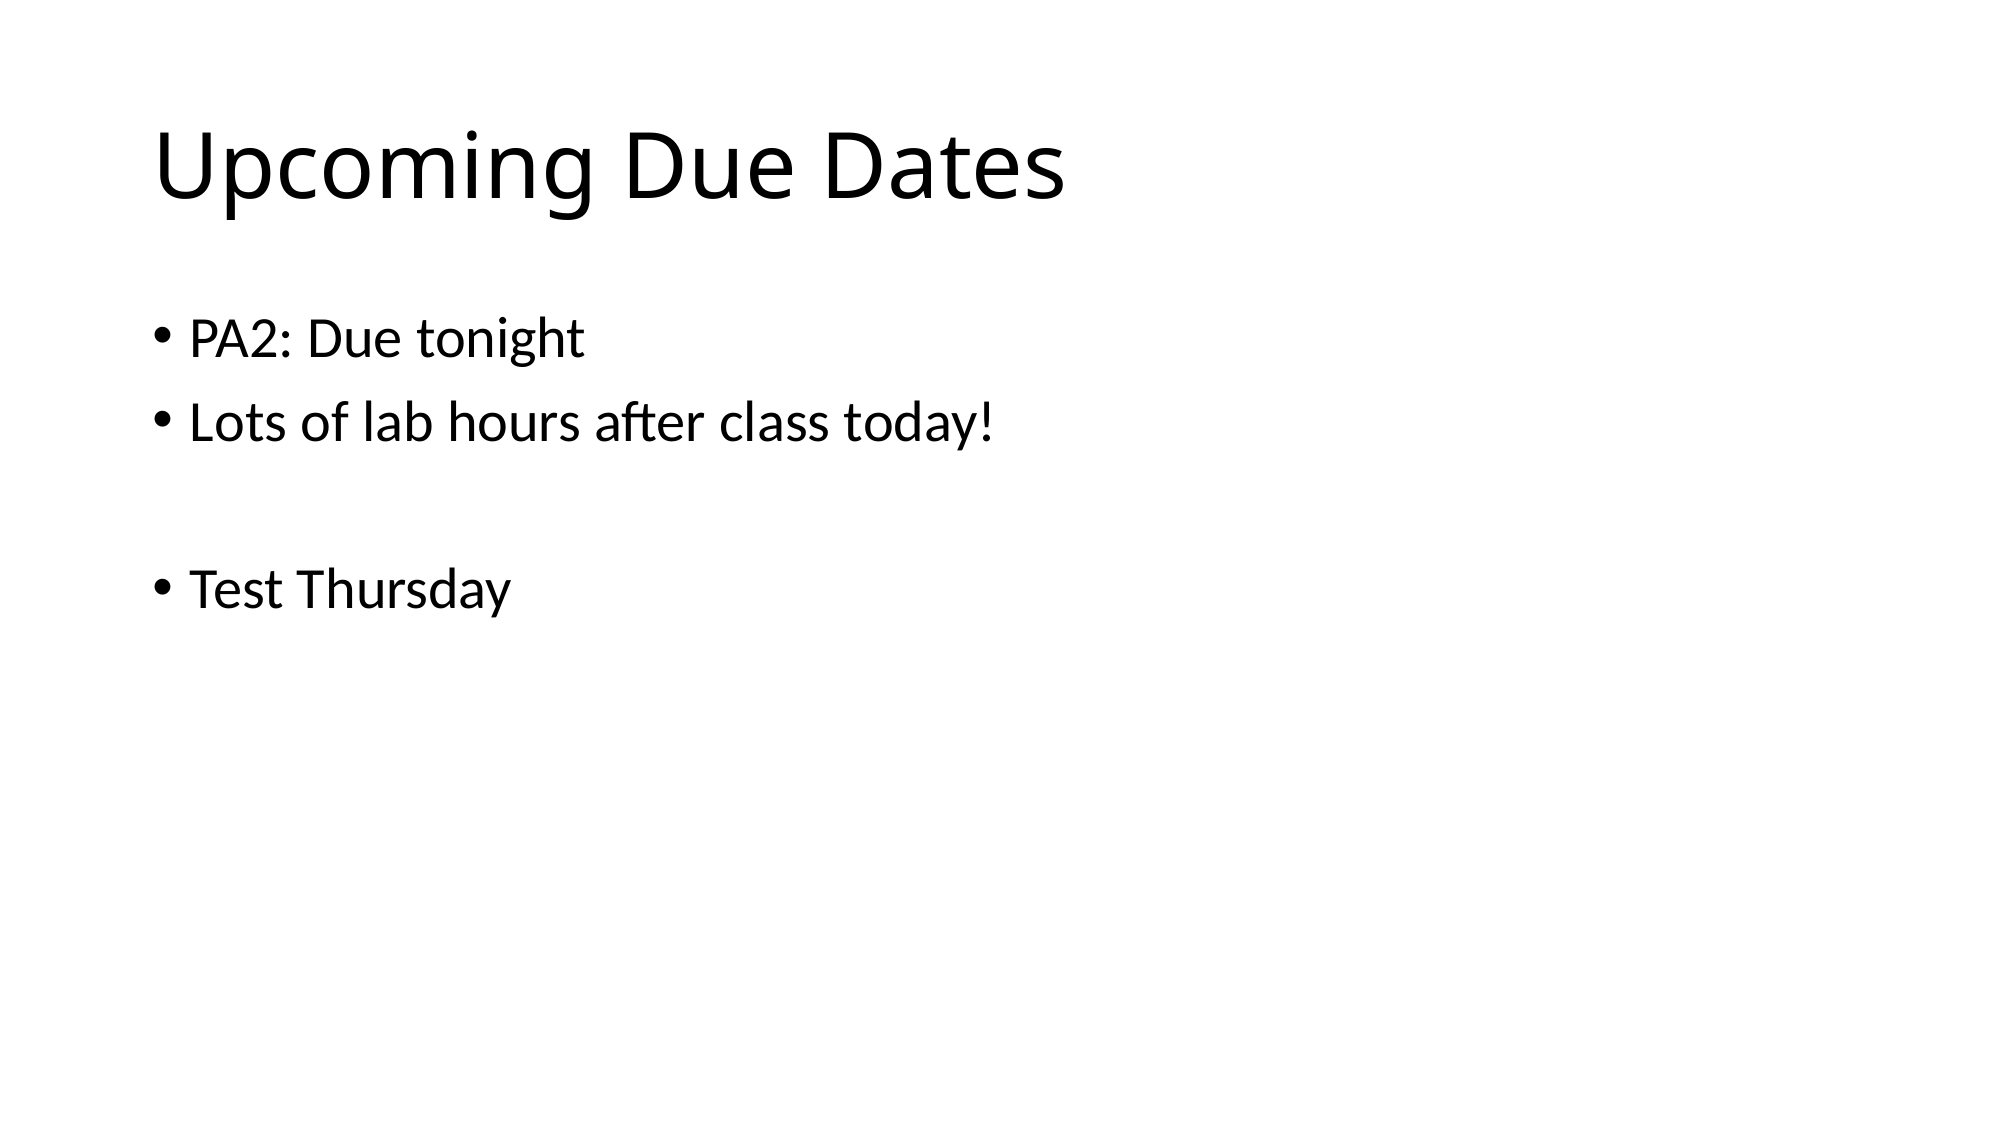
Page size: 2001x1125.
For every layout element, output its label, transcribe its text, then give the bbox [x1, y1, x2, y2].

title Upcoming Due Dates [137, 59, 1863, 278]
list PA2: Due tonight Lots of lab hours after class today! Test Thursday [137, 299, 1863, 1014]
